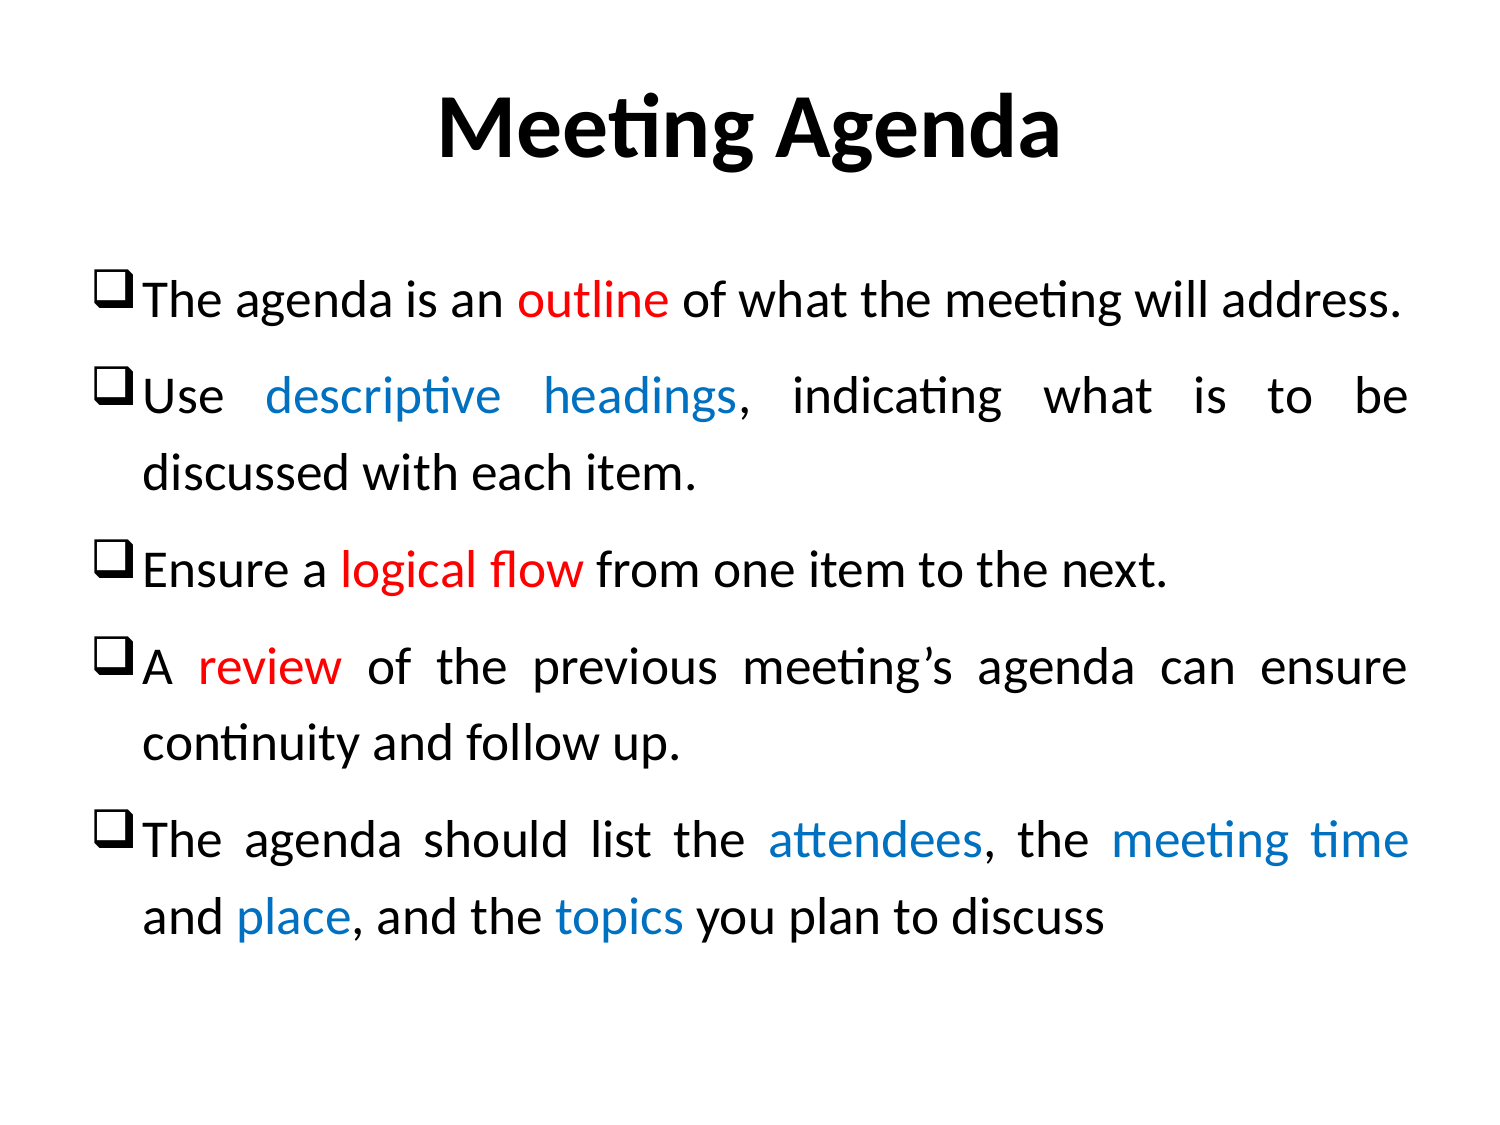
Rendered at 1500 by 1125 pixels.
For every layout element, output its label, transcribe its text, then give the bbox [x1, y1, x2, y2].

title Meeting Agenda [75, 45, 1425, 197]
list The agenda is an outline of what the meeting will address. Use descriptive headings, indicating what is to be discussed with each item. Ensure a logical flow from one item to the next. A review of the previous meeting’s agenda can ensure continuity and follow up. The agenda should list the attendees, the meeting time and place, and the topics you plan to discuss [75, 243, 1425, 1035]
